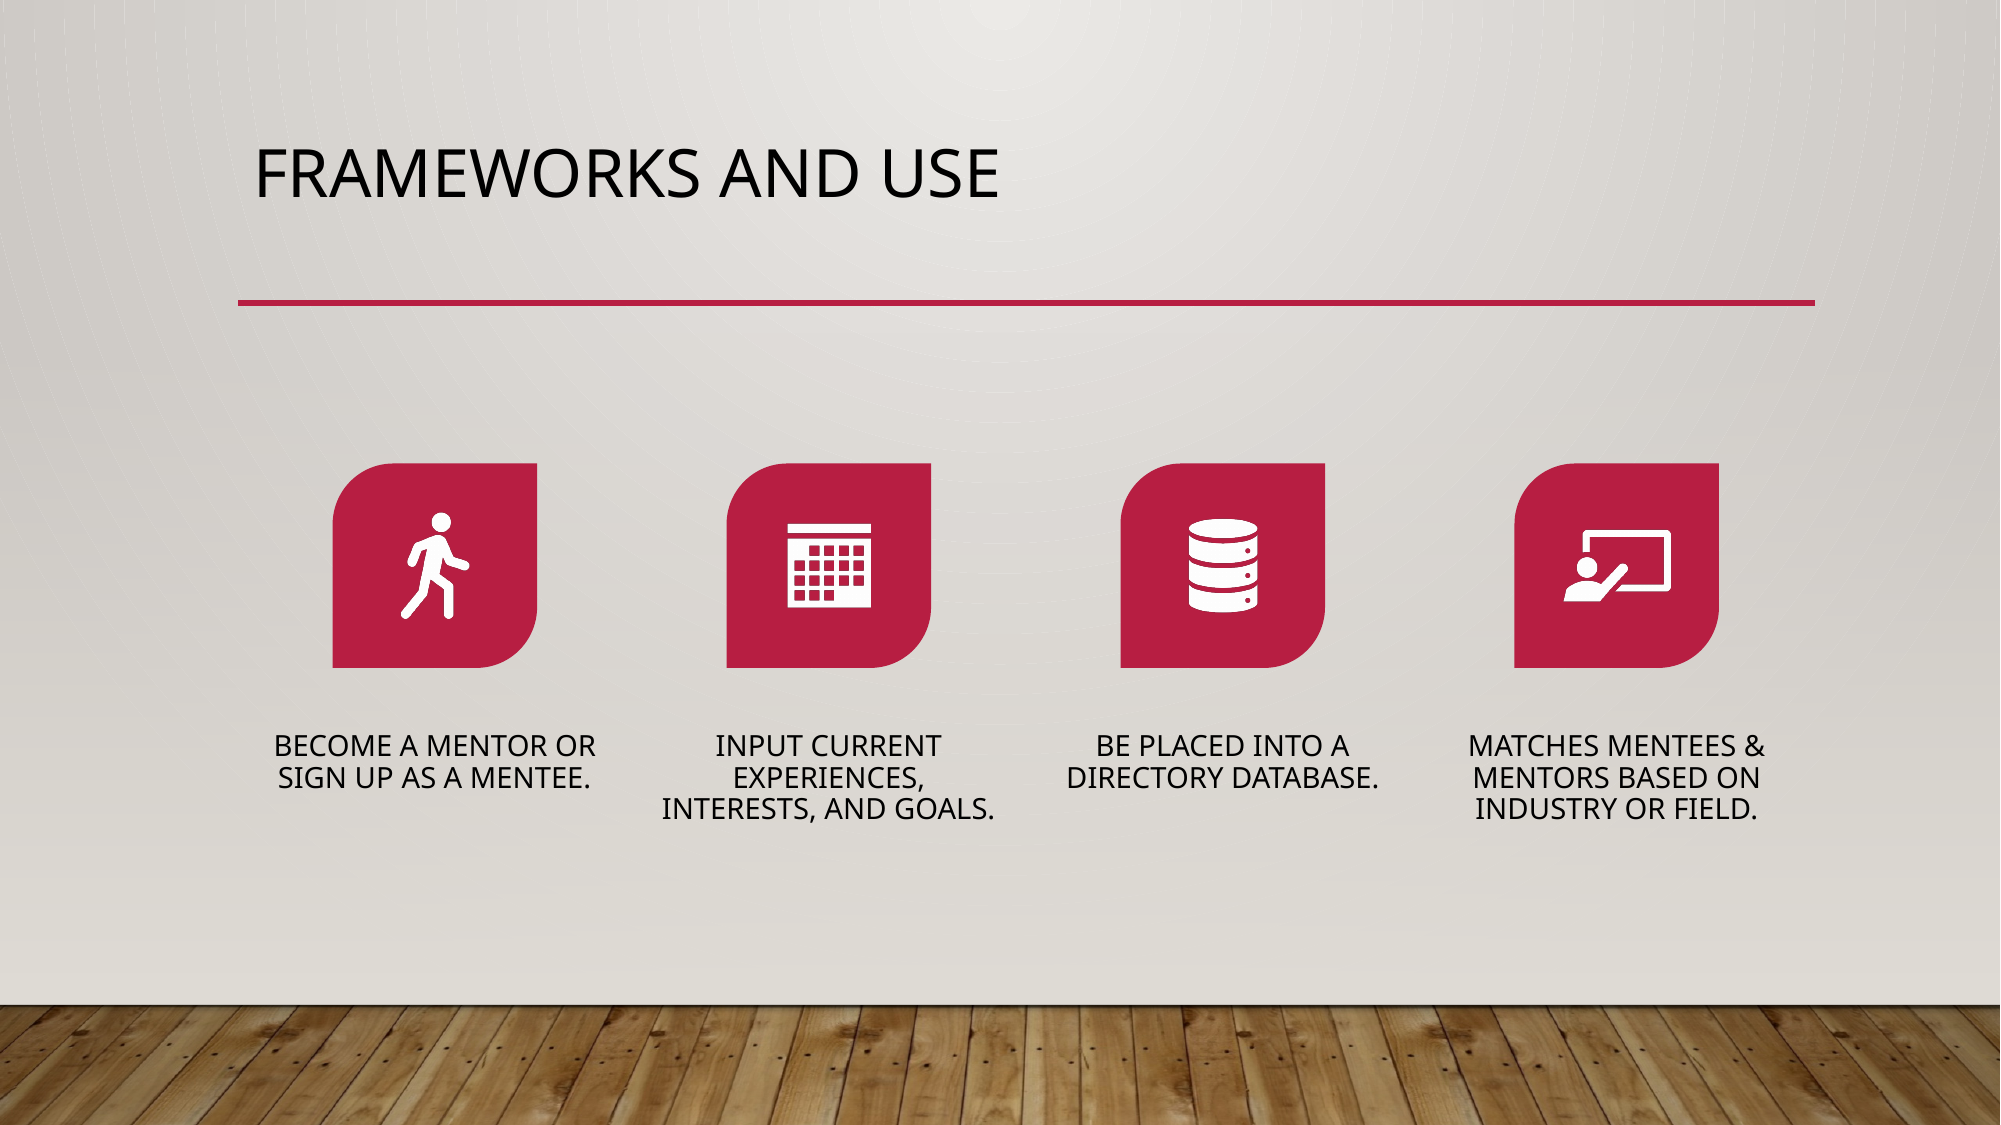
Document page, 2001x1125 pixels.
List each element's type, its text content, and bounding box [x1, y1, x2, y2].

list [237, 383, 1814, 930]
picture [0, 1005, 2000, 1125]
title Frameworks and use [238, 131, 1814, 305]
